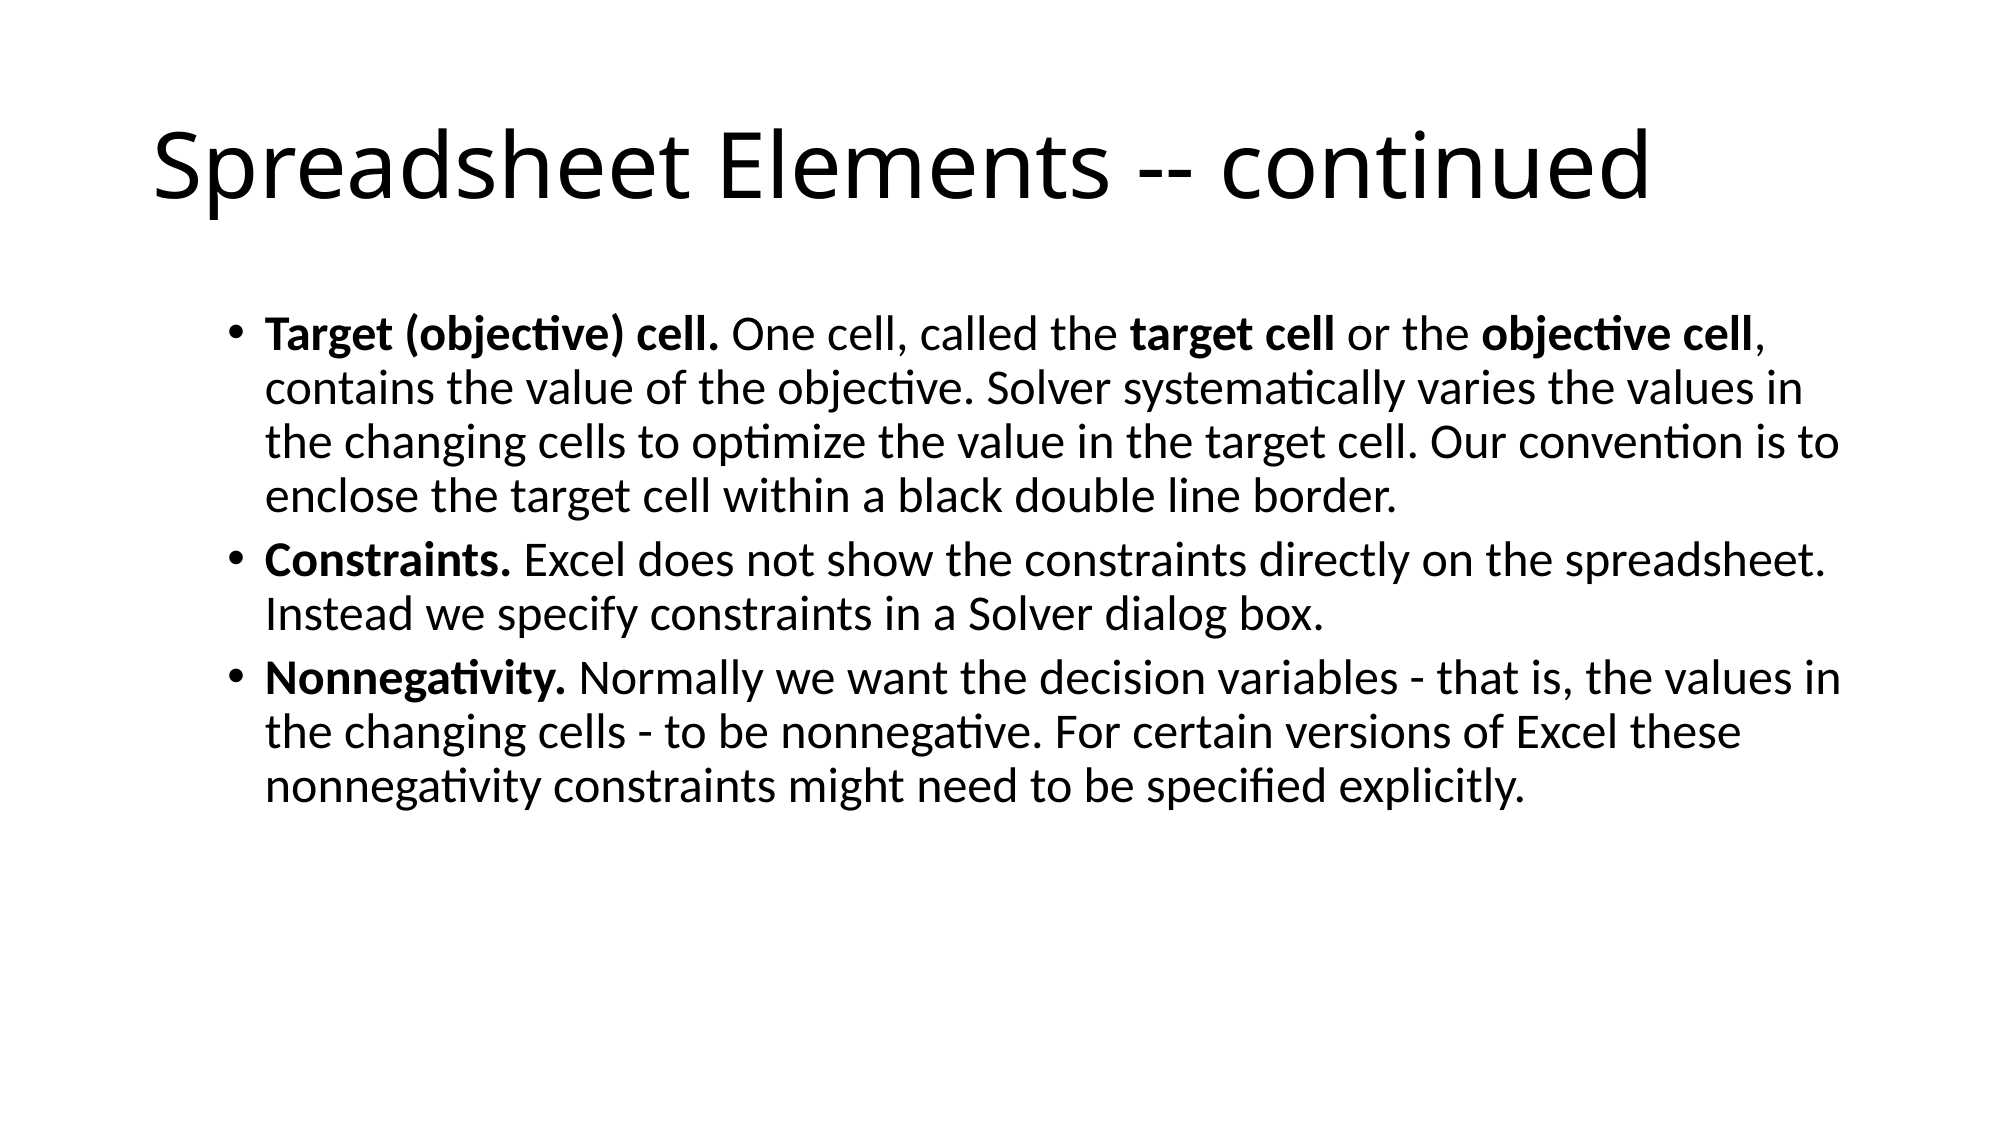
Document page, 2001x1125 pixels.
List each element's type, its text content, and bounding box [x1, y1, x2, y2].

title Spreadsheet Elements -- continued [137, 59, 1863, 278]
list Target (objective) cell. One cell, called the target cell or the objective cell, contains the value of the objective. Solver systematically varies the values in the changing cells to optimize the value in the target cell. Our convention is to enclose the target cell within a black double line border. Constraints. Excel does not show the constraints directly on the spreadsheet. Instead we specify constraints in a Solver dialog box. Nonnegativity. Normally we want the decision variables - that is, the values in the changing cells - to be nonnegative. For certain versions of Excel these nonnegativity constraints might need to be specified explicitly. [137, 299, 1863, 1014]
